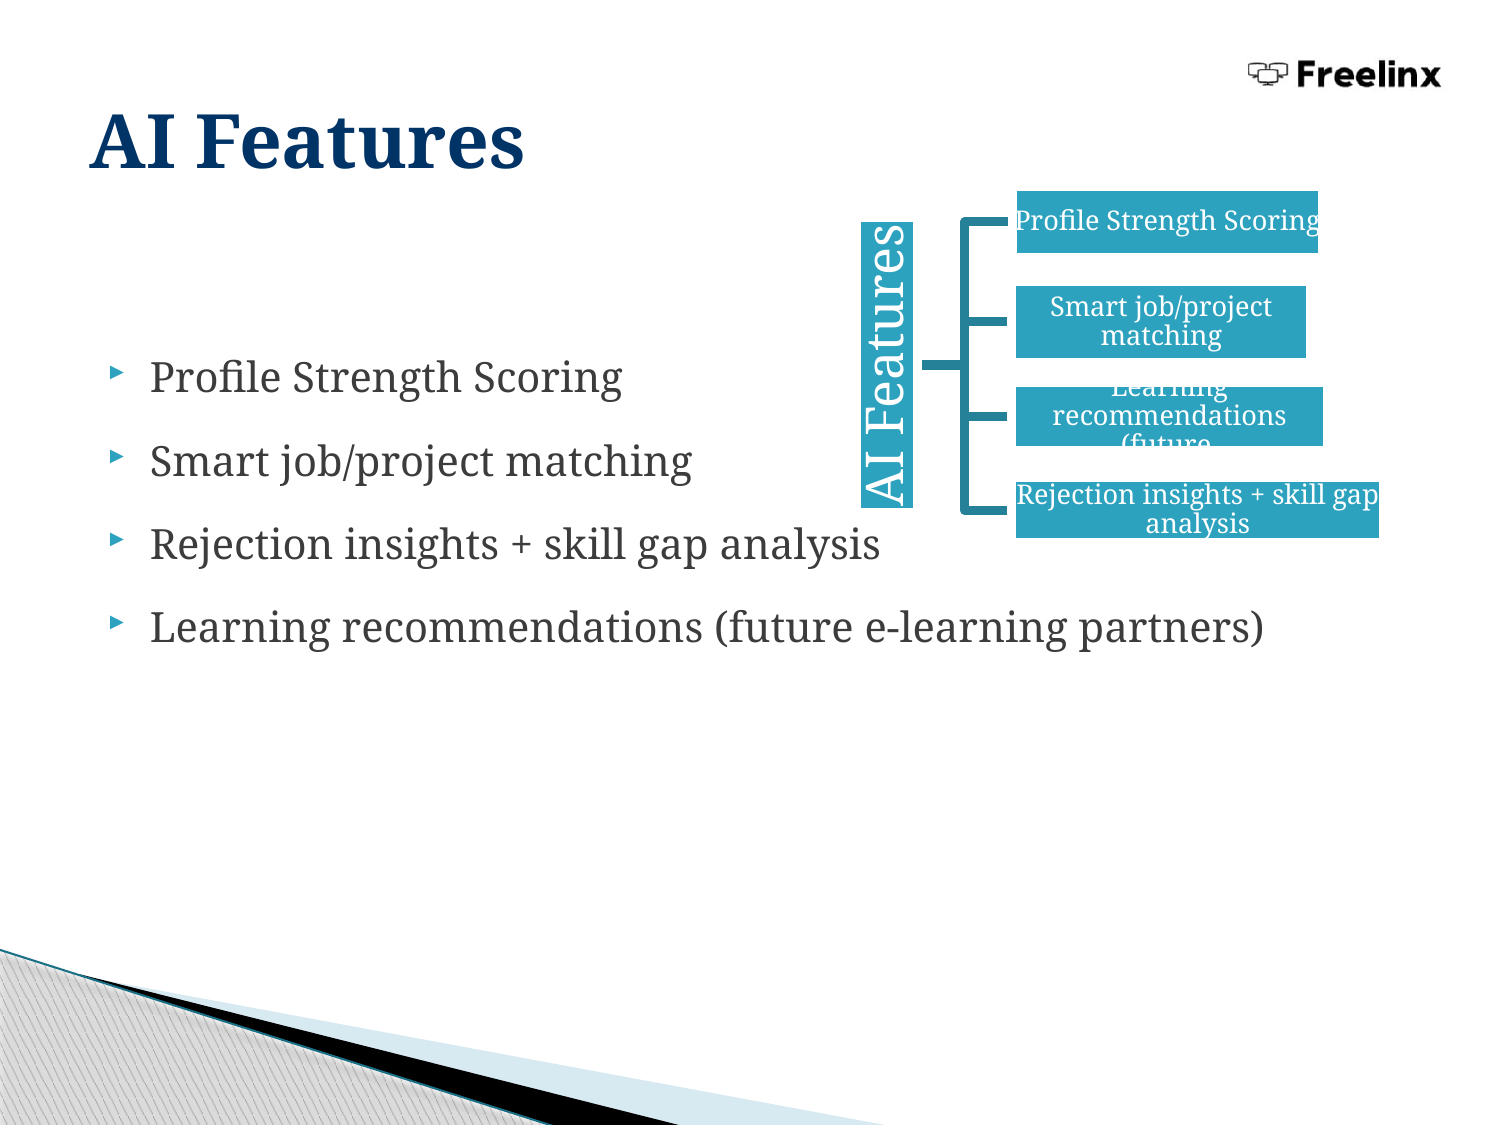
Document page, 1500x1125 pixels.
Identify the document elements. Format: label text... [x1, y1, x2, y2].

title AI Features [75, 45, 1231, 233]
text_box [724, 112, 1500, 617]
list Profile Strength Scoring Smart job/project matching Rejection insights + skill gap analysis Learning recommendations (future e-learning partners) [75, 243, 1425, 986]
picture [1232, 43, 1456, 102]
